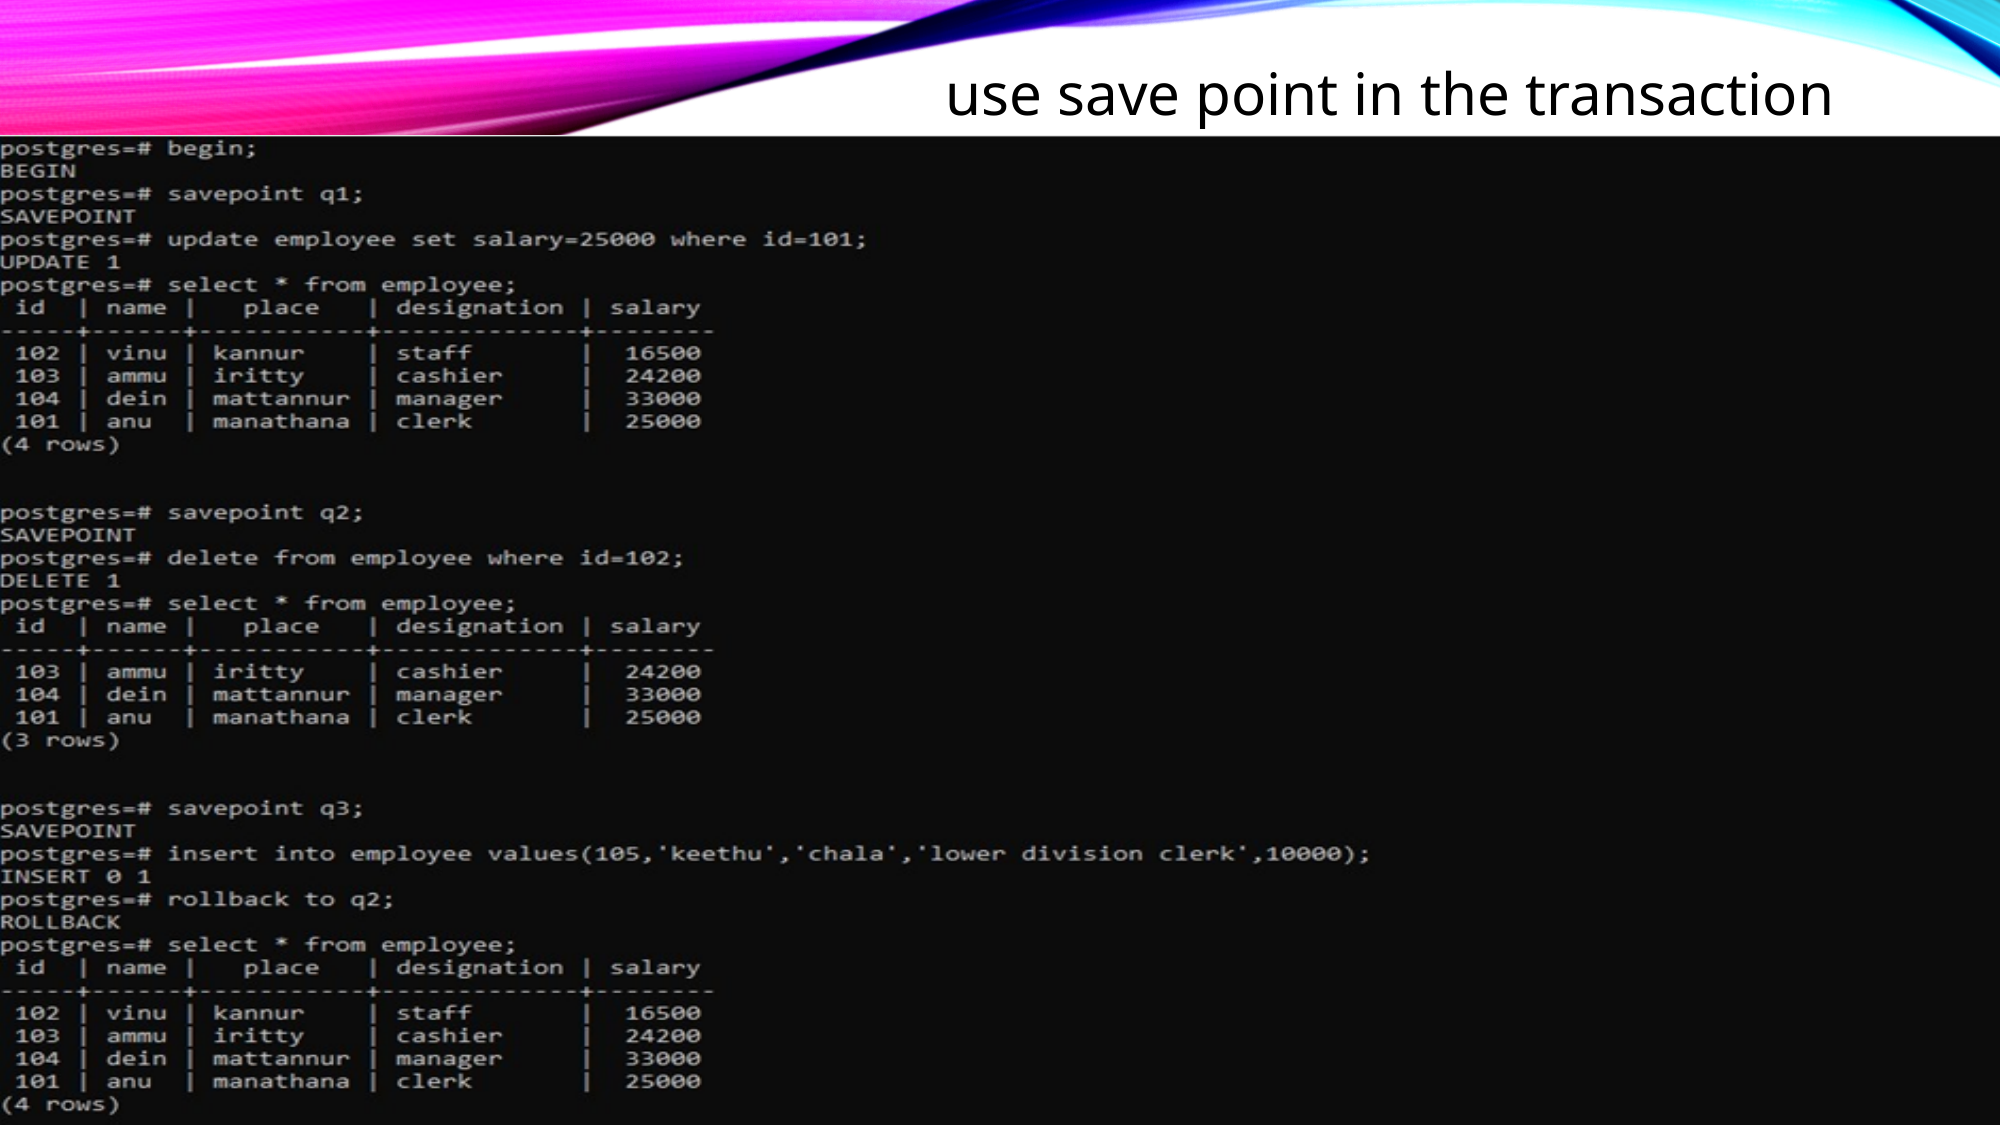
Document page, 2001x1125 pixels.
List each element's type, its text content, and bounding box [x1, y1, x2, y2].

picture [1890, 0, 2000, 75]
picture [1910, 0, 2000, 45]
picture [0, 0, 2000, 1125]
text_box use save point in the transaction [930, 49, 1959, 135]
